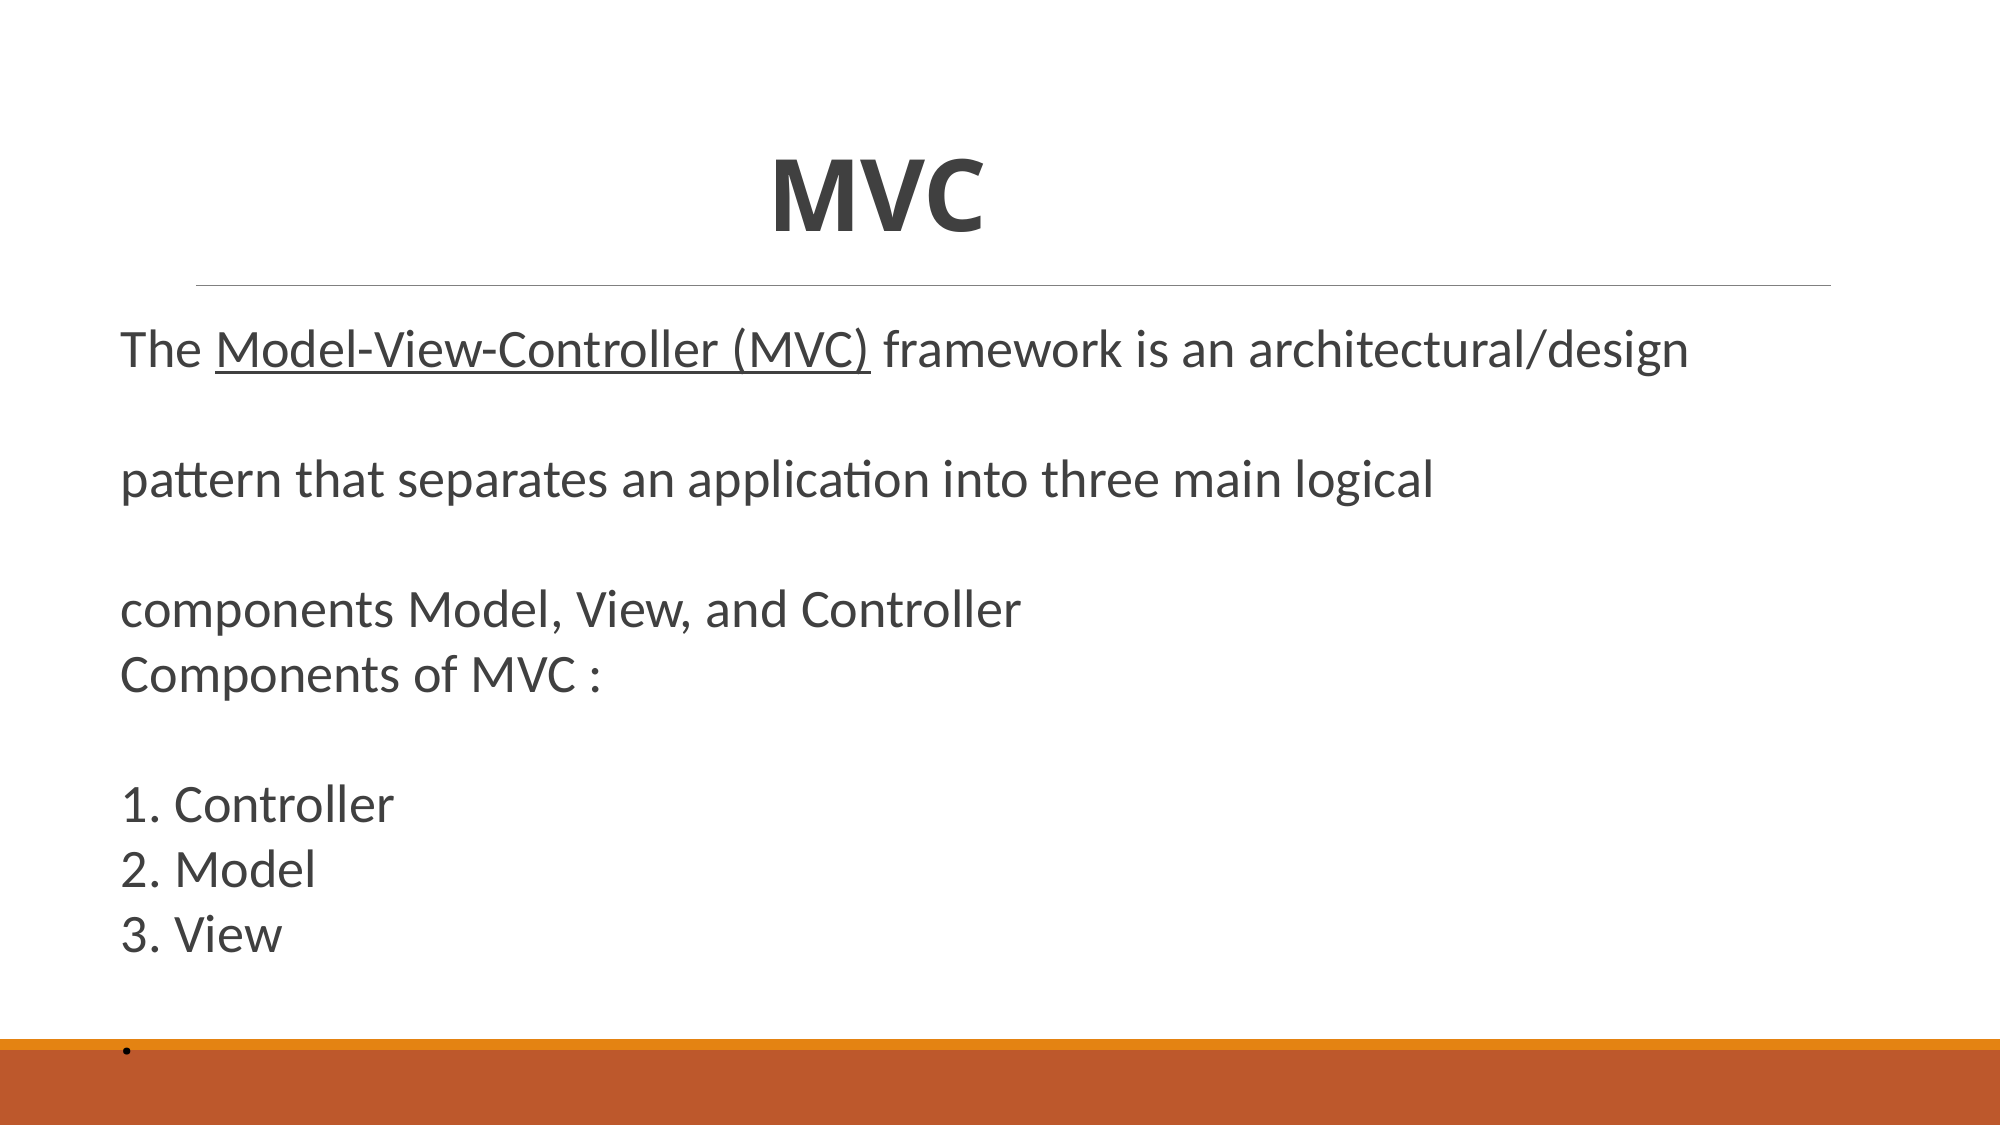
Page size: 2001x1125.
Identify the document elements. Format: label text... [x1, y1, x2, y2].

text_box The Model-View-Controller (MVC) framework is an architectural/design pattern that separates an application into three main logical components Model, View, and Controller Components of MVC : 1. Controller 2. Model 3. View . [106, 240, 1794, 1071]
title MVC [106, 74, 1649, 240]
